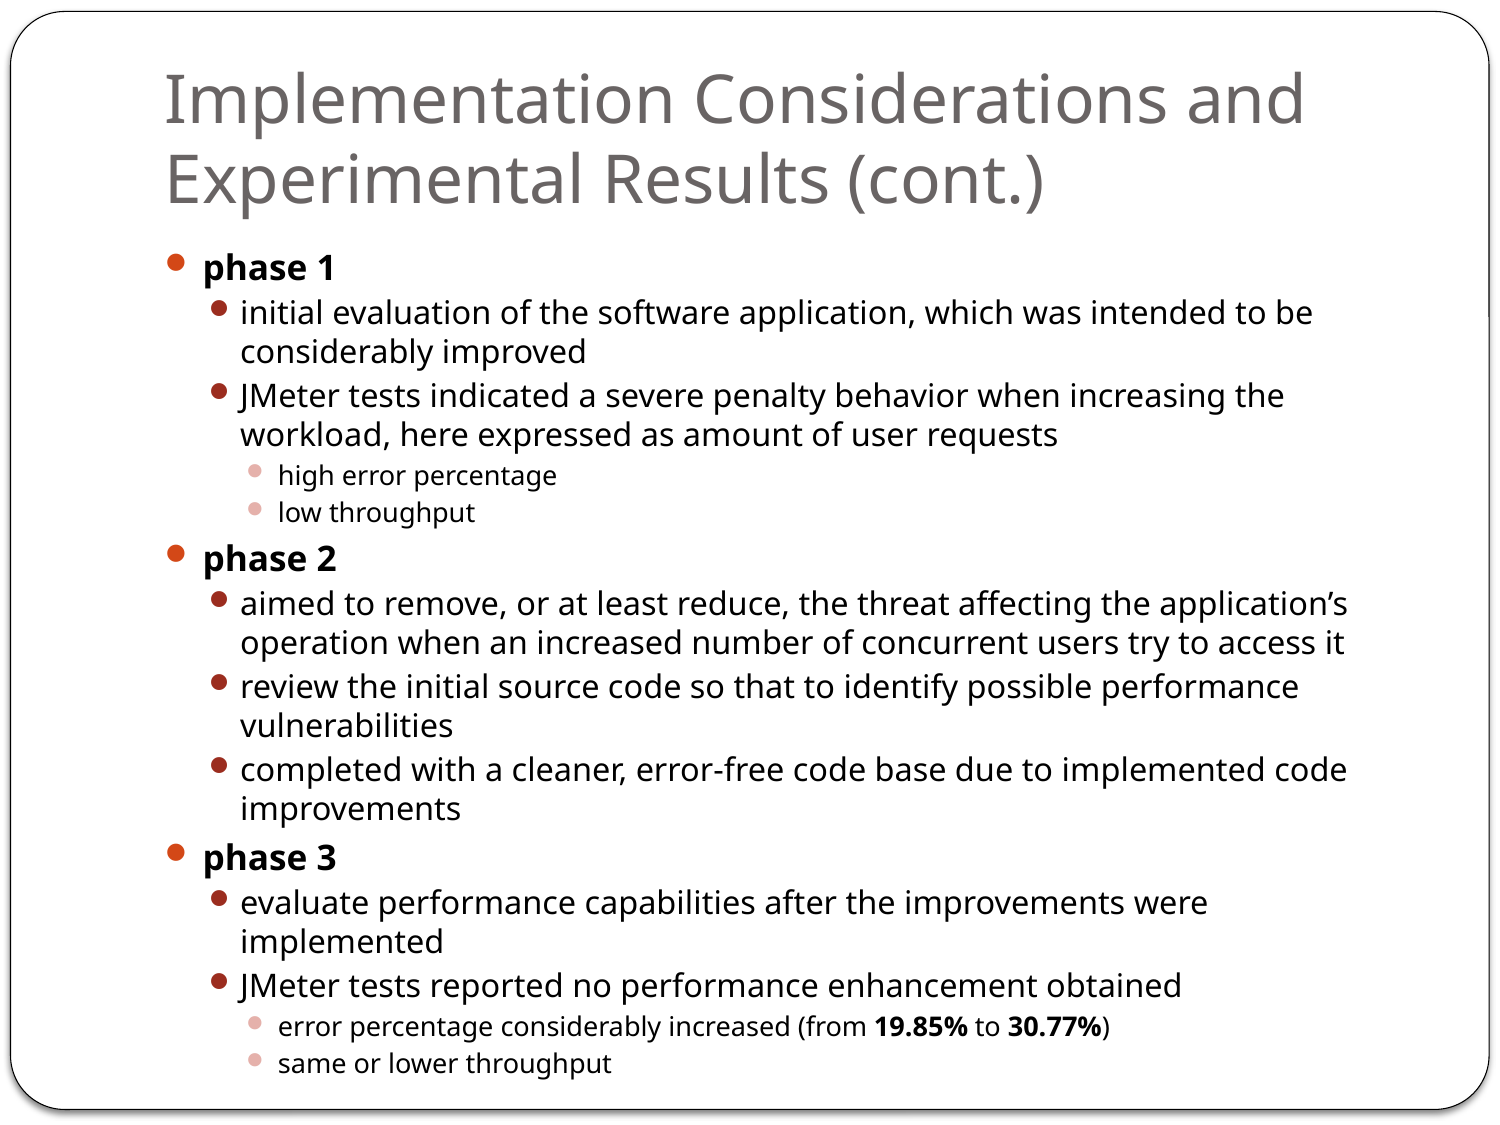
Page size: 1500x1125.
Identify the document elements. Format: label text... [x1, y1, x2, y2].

title Implementation Considerations and Experimental Results (cont.) [150, 45, 1425, 233]
list phase 1 initial evaluation of the software application, which was intended to be considerably improved JMeter tests indicated a severe penalty behavior when increasing the workload, here expressed as amount of user requests high error percentage low throughput phase 2 aimed to remove, or at least reduce, the threat affecting the application’s operation when an increased number of concurrent users try to access it review the initial source code so that to identify possible performance vulnerabilities completed with a cleaner, error-free code base due to implemented code improvements phase 3 evaluate performance capabilities after the improvements were implemented JMeter tests reported no performance enhancement obtained error percentage considerably increased (from 19.85% to 30.77%) same or lower throughput [150, 237, 1425, 1088]
